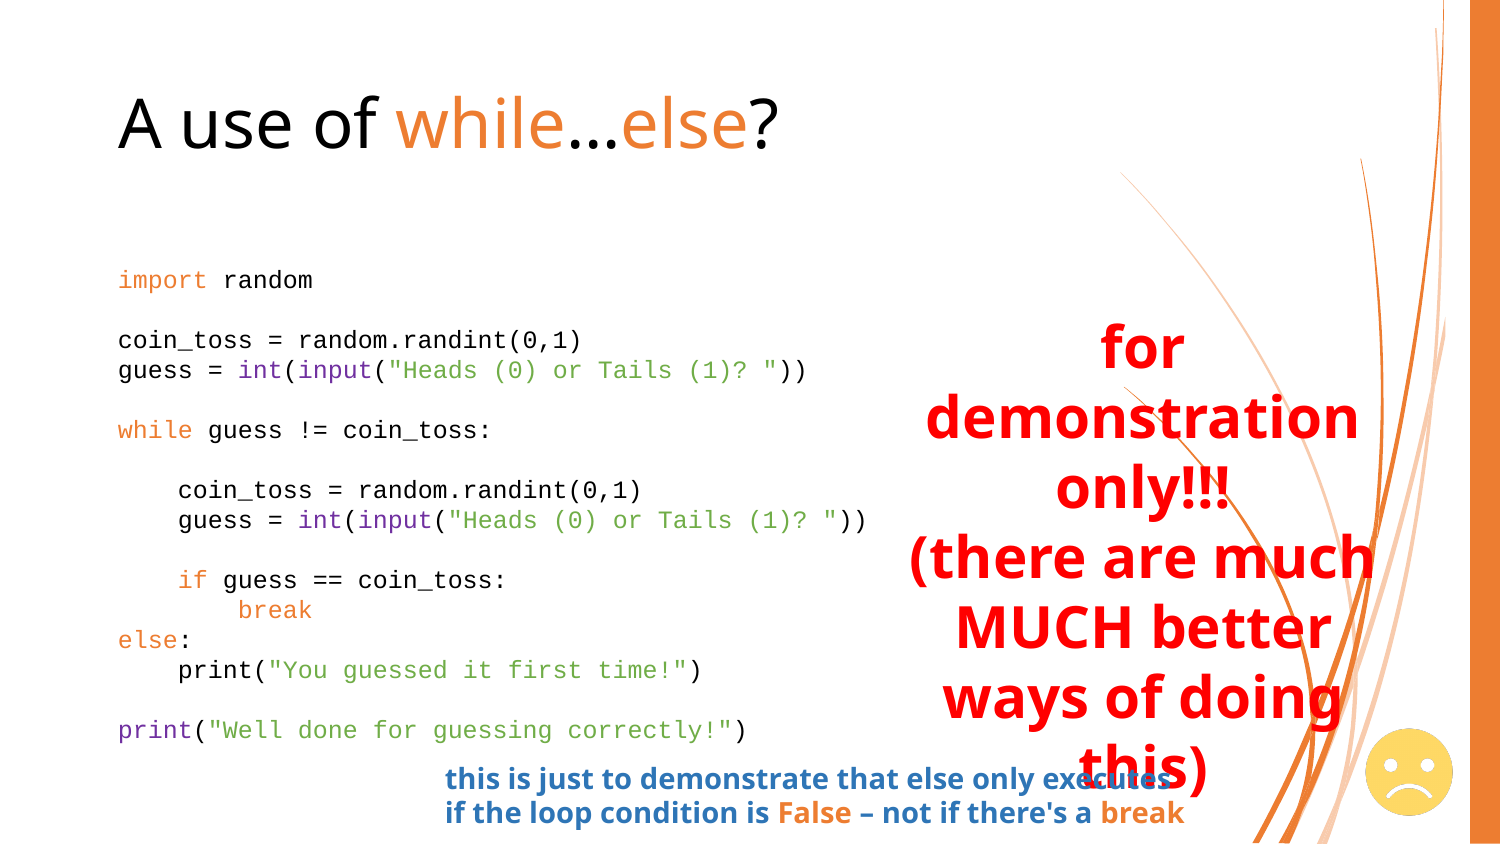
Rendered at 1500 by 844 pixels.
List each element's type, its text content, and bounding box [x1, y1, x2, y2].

text_box this is just to demonstrate that else only executes if the loop condition is False – not if there's a break [430, 752, 1212, 838]
text_box import random coin_toss = random.randint(0,1) guess = int(input("Heads (0) or Tails (1)? ")) while guess != coin_toss: coin_toss = random.randint(0,1) guess = int(input("Heads (0) or Tails (1)? ")) if guess == coin_toss: break else: print("You guessed it first time!") print("Well done for guessing correctly!") [103, 256, 1259, 751]
text_box for demonstration only!!! (there are much MUCH better ways of doing this) [877, 302, 1410, 808]
title A use of while…else? [103, 44, 1397, 208]
picture [1354, 717, 1464, 827]
